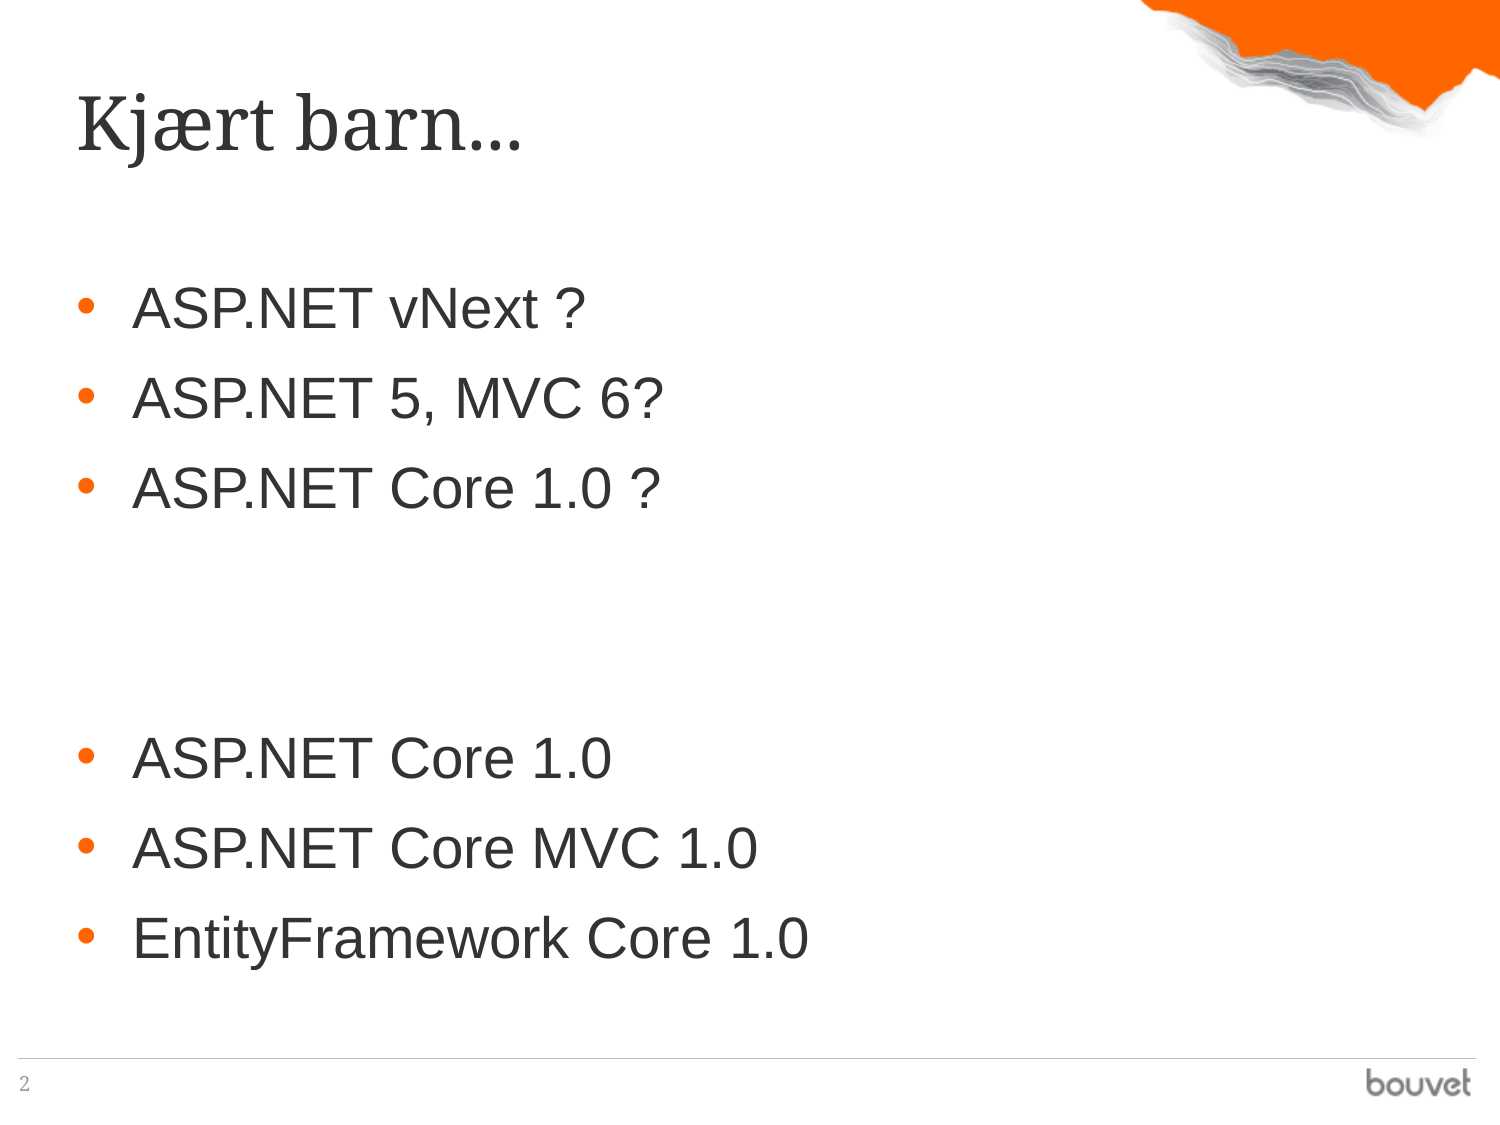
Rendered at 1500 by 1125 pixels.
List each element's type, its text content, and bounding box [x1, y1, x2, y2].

slide_number 2 [18, 1070, 65, 1101]
picture [1364, 1064, 1478, 1101]
title Kjært barn... [76, 78, 1140, 256]
picture [1124, 0, 1500, 146]
list ASP.NET vNext ? ASP.NET 5, MVC 6? ASP.NET Core 1.0 ? ASP.NET Core 1.0 ASP.NET Core MVC 1.0 EntityFramework Core 1.0 [76, 267, 1422, 1024]
